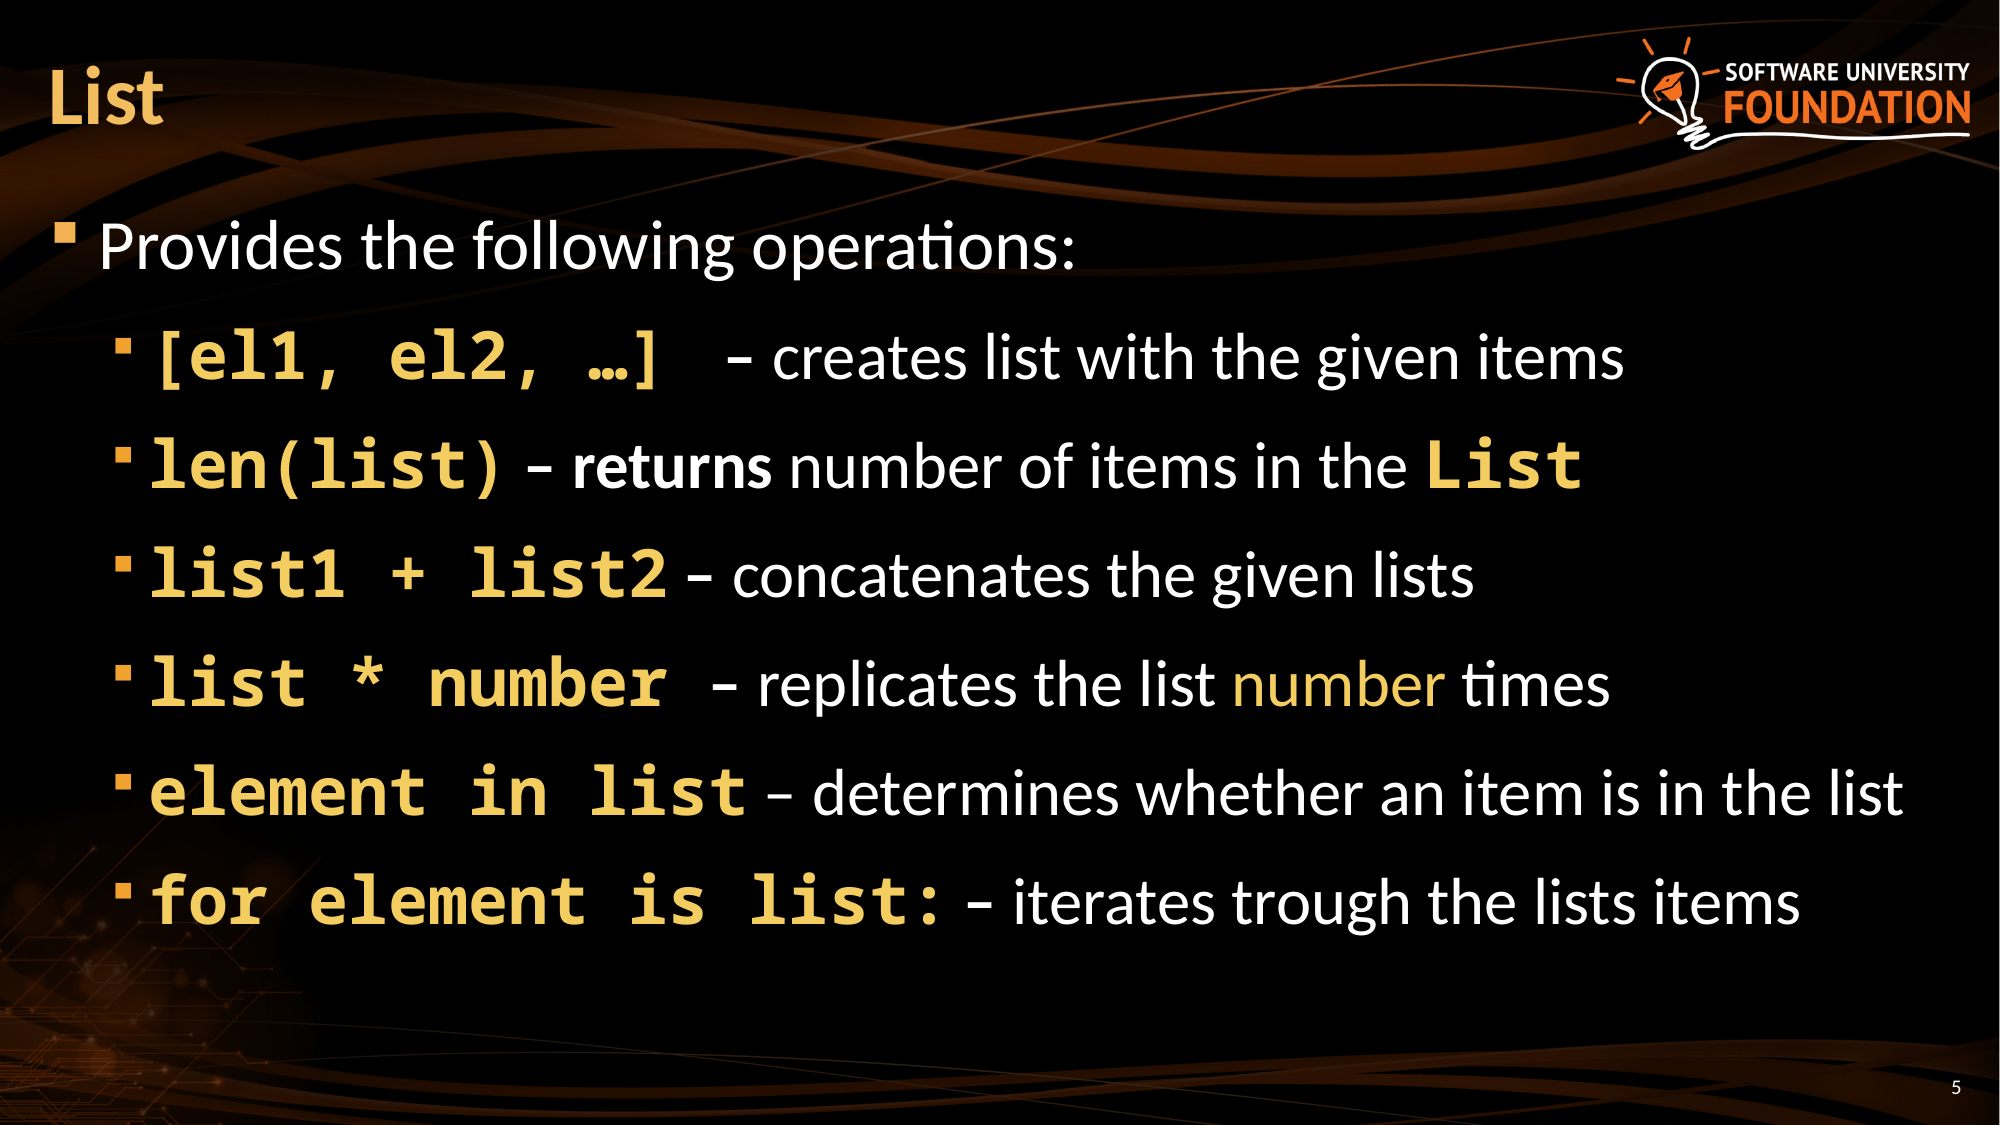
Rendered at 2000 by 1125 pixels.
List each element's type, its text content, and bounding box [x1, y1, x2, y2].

list Provides the following operations: [el1, el2, …] – creates list with the given items len(list) – returns number of items in the List list1 + list2 – concatenates the given lists list * number – replicates the list number times element in list – determines whether an item is in the list for element is list: – iterates trough the lists items [31, 188, 1968, 1103]
title List [30, 6, 1602, 189]
picture [0, 0, 2000, 1125]
